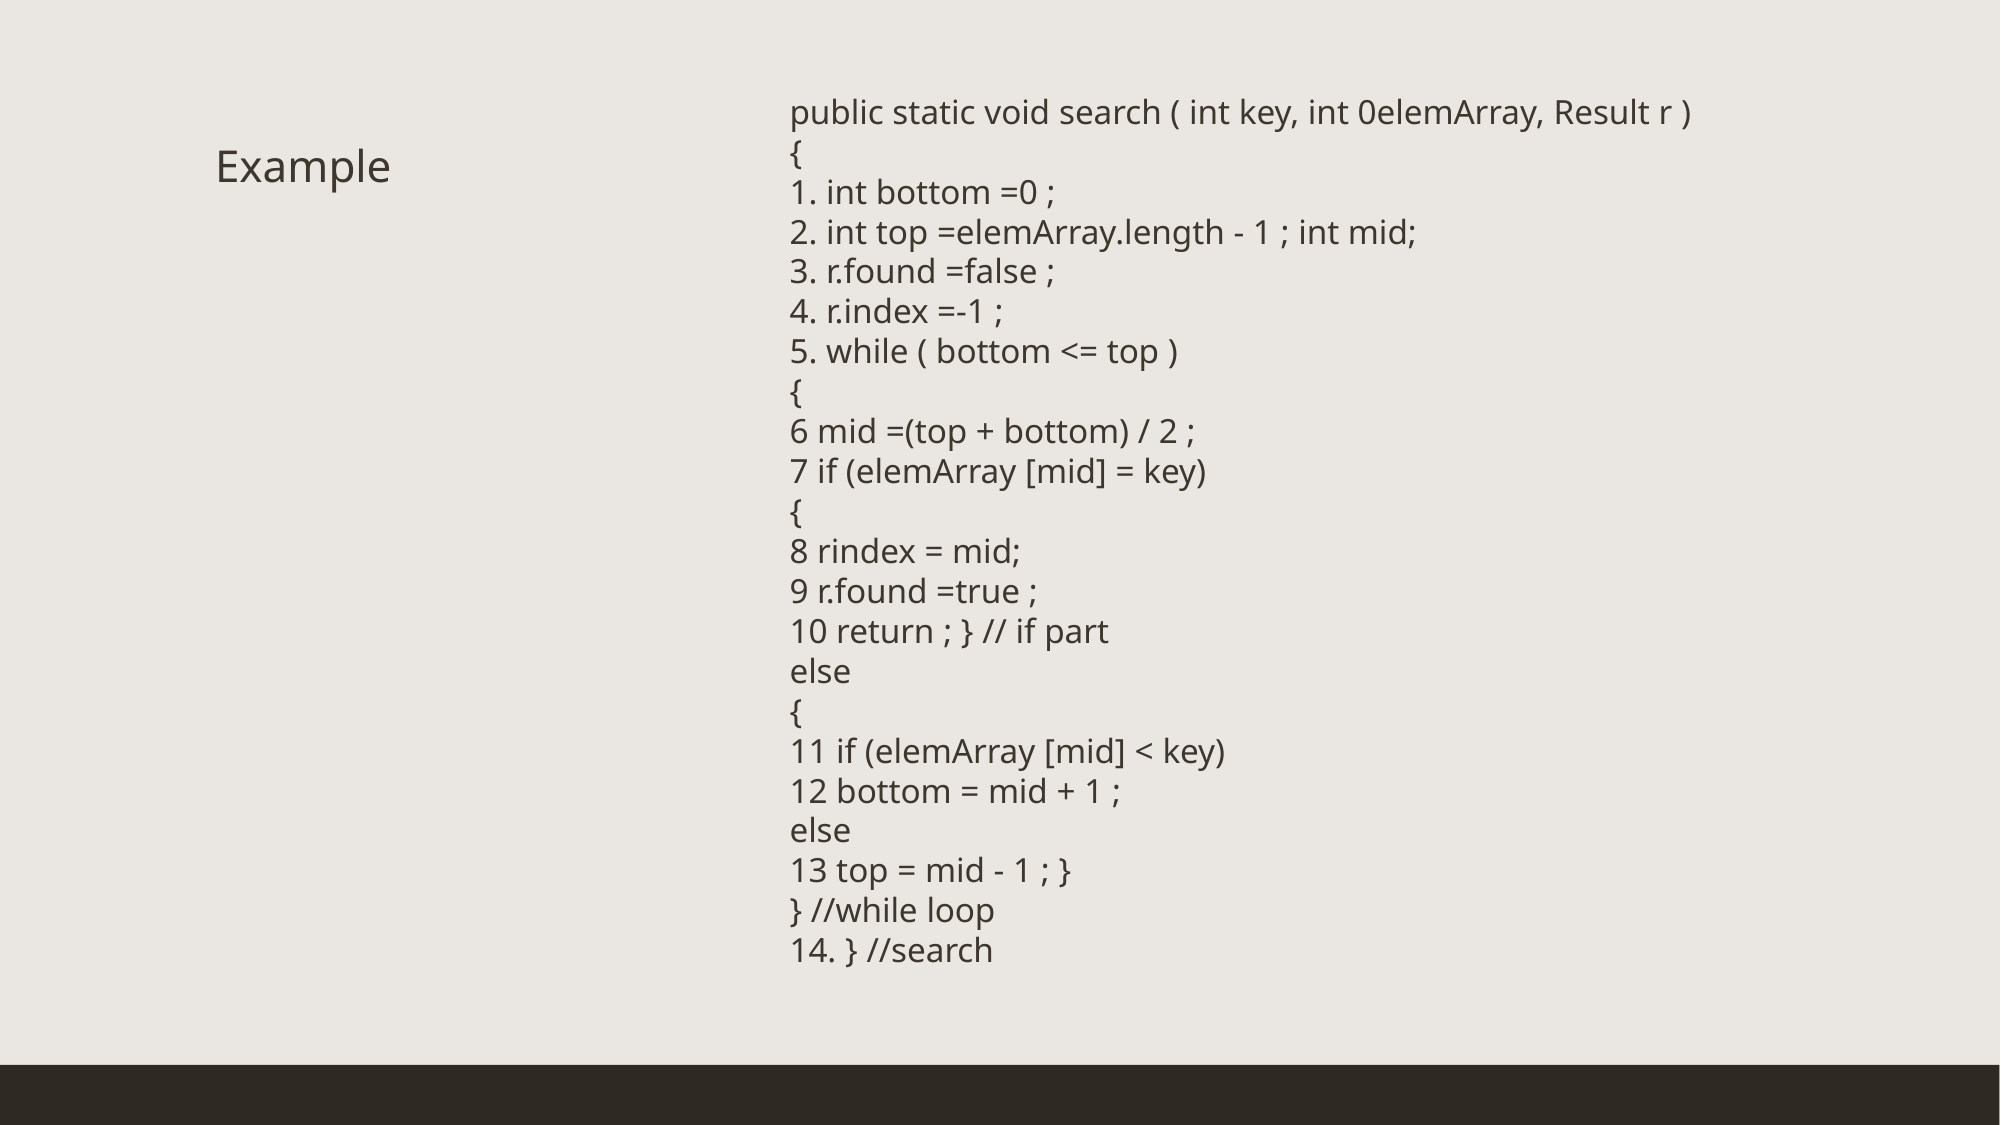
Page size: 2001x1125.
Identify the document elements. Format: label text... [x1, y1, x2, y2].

text_box public static void search ( int key, int 0elemArray, Result r ) { 1. int bottom =0 ; 2. int top =elemArray.length - 1 ; int mid; 3. r.found =false ; 4. r.index =-1 ; 5. while ( bottom <= top ) { 6 mid =(top + bottom) / 2 ; 7 if (elemArray [mid] = key) { 8 rindex = mid; 9 r.found =true ; 10 return ; } // if part else { 11 if (elemArray [mid] < key) 12 bottom = mid + 1 ; else 13 top = mid - 1 ; } } //while loop 14. } //search [774, 83, 1963, 977]
title Example [200, 137, 688, 200]
